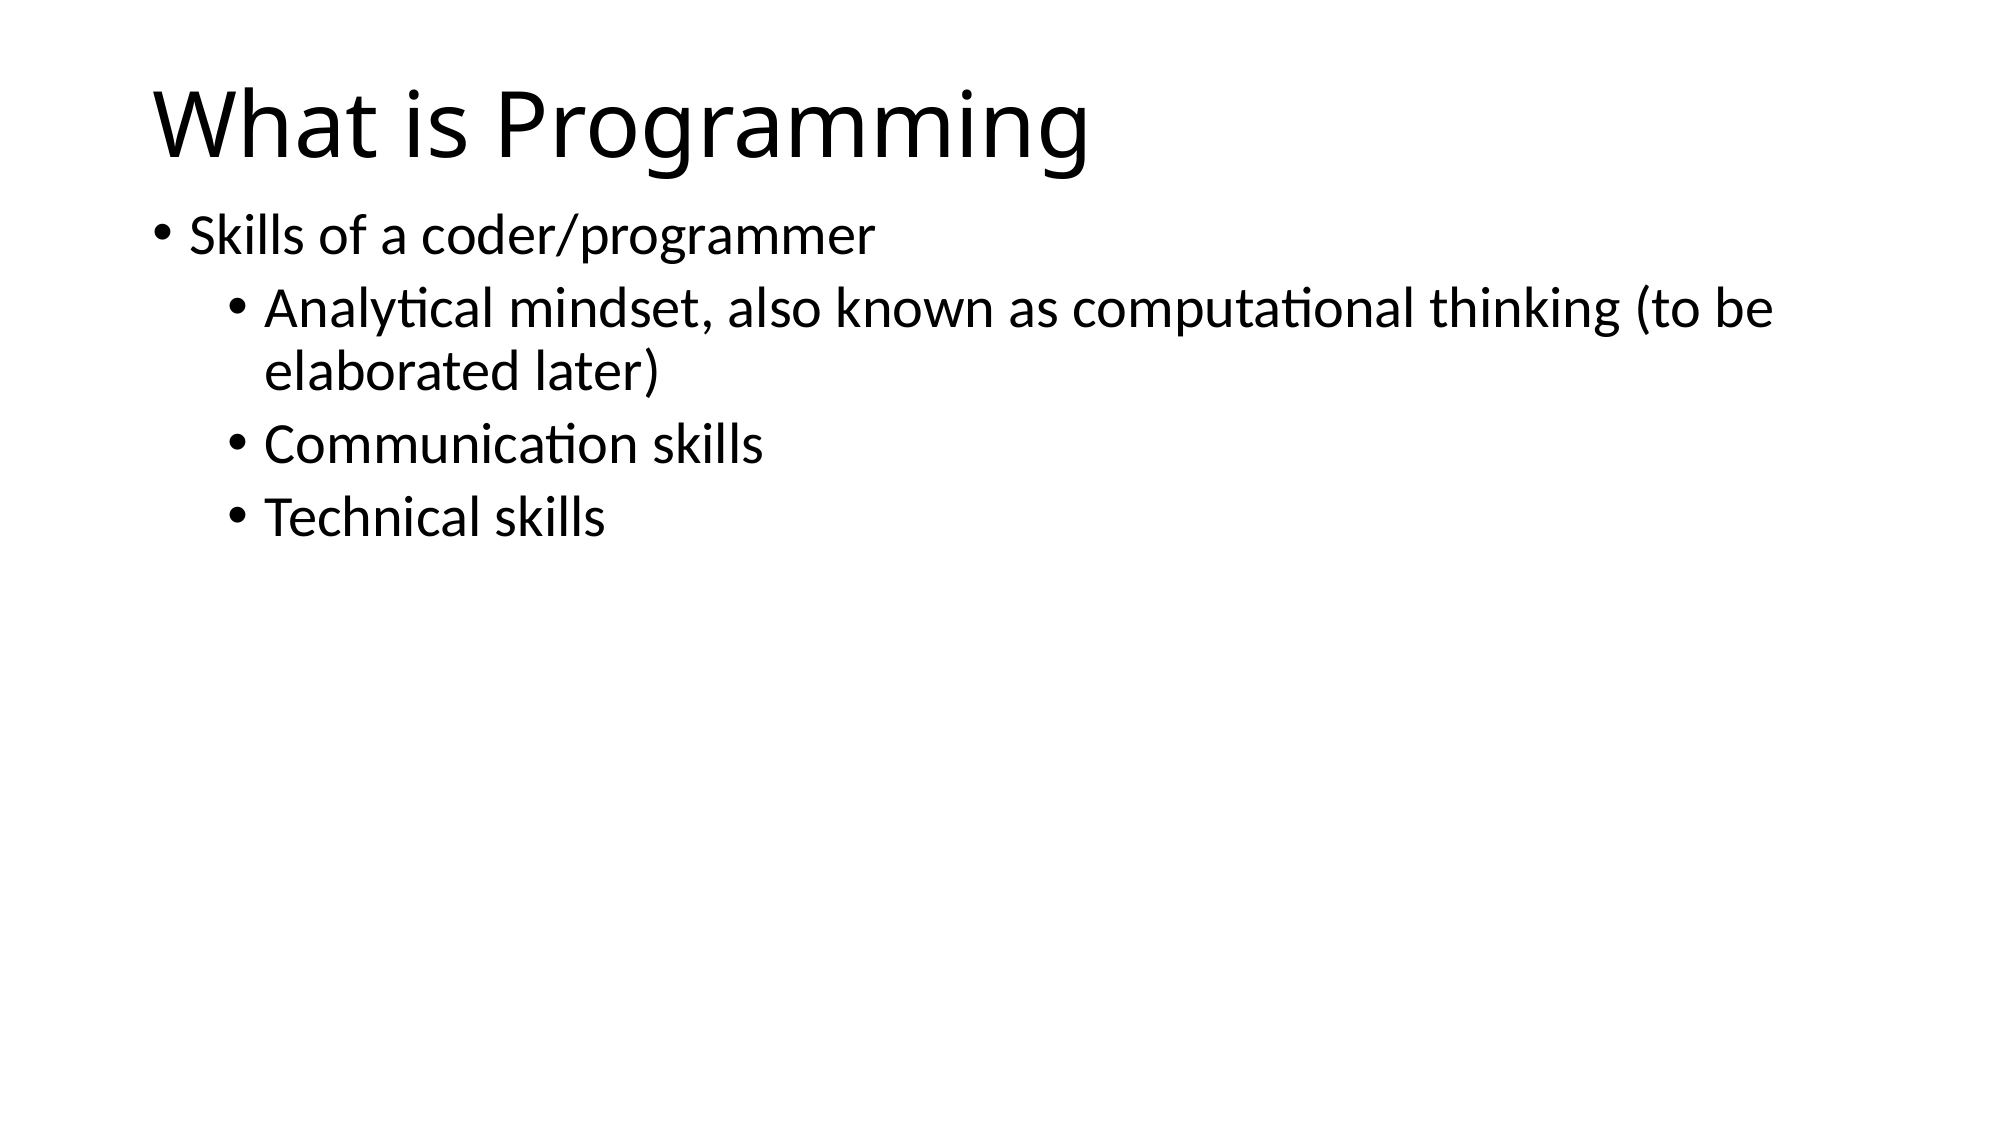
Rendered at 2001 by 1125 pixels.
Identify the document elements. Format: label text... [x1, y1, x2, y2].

list Skills of a coder/programmer Analytical mindset, also known as computational thinking (to be elaborated later) Communication skills Technical skills [137, 196, 1863, 1014]
title What is Programming [137, 59, 1863, 196]
